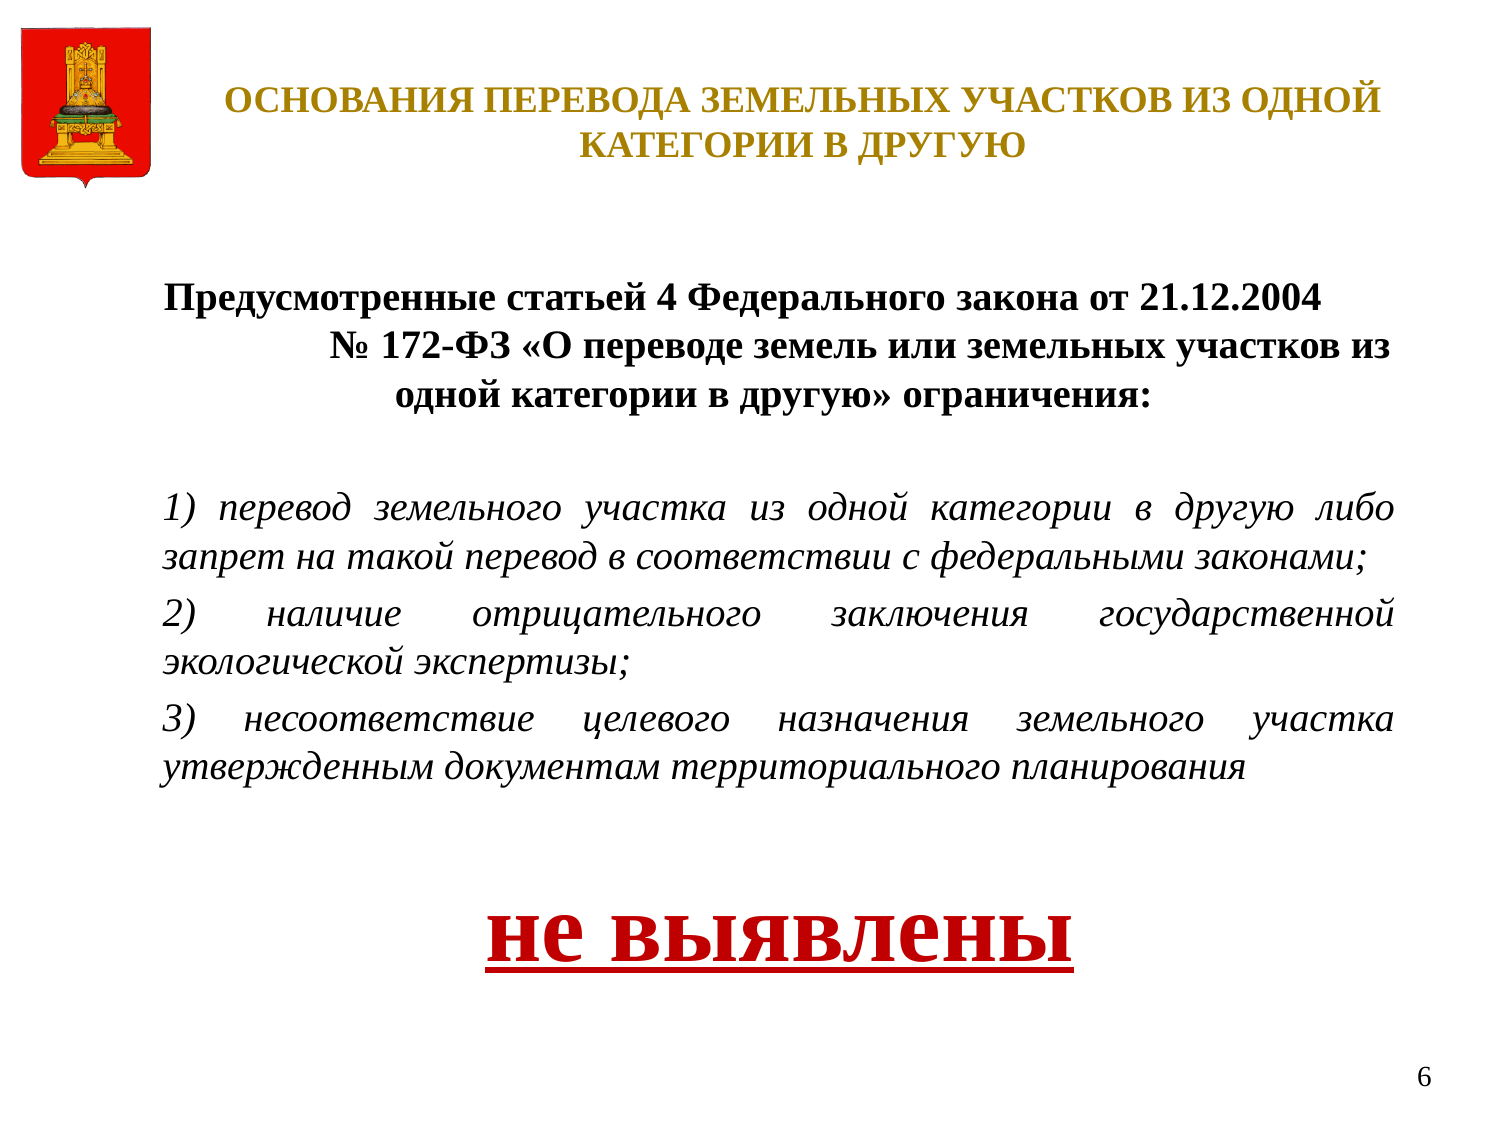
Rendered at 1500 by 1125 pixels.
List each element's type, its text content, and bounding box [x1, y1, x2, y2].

slide_number 6 [1399, 1046, 1447, 1103]
list Предусмотренные статьей 4 Федерального закона от 21.12.2004 № 172-ФЗ «О переводе земель или земельных участков из одной категории в другую» ограничения: 1) перевод земельного участка из одной категории в другую либо запрет на такой перевод в соответствии с федеральными законами; 2) наличие отрицательного заключения государственной экологической экспертизы; 3) несоответствие целевого назначения земельного участка утвержденным документам территориального планирования не выявлены [147, 262, 1412, 1005]
title ОСНОВАНИЯ ПЕРЕВОДА ЗЕМЕЛЬНЫХ УЧАСТКОВ ИЗ ОДНОЙ КАТЕГОРИИ В ДРУГУЮ [135, 19, 1471, 220]
picture [17, 18, 160, 197]
